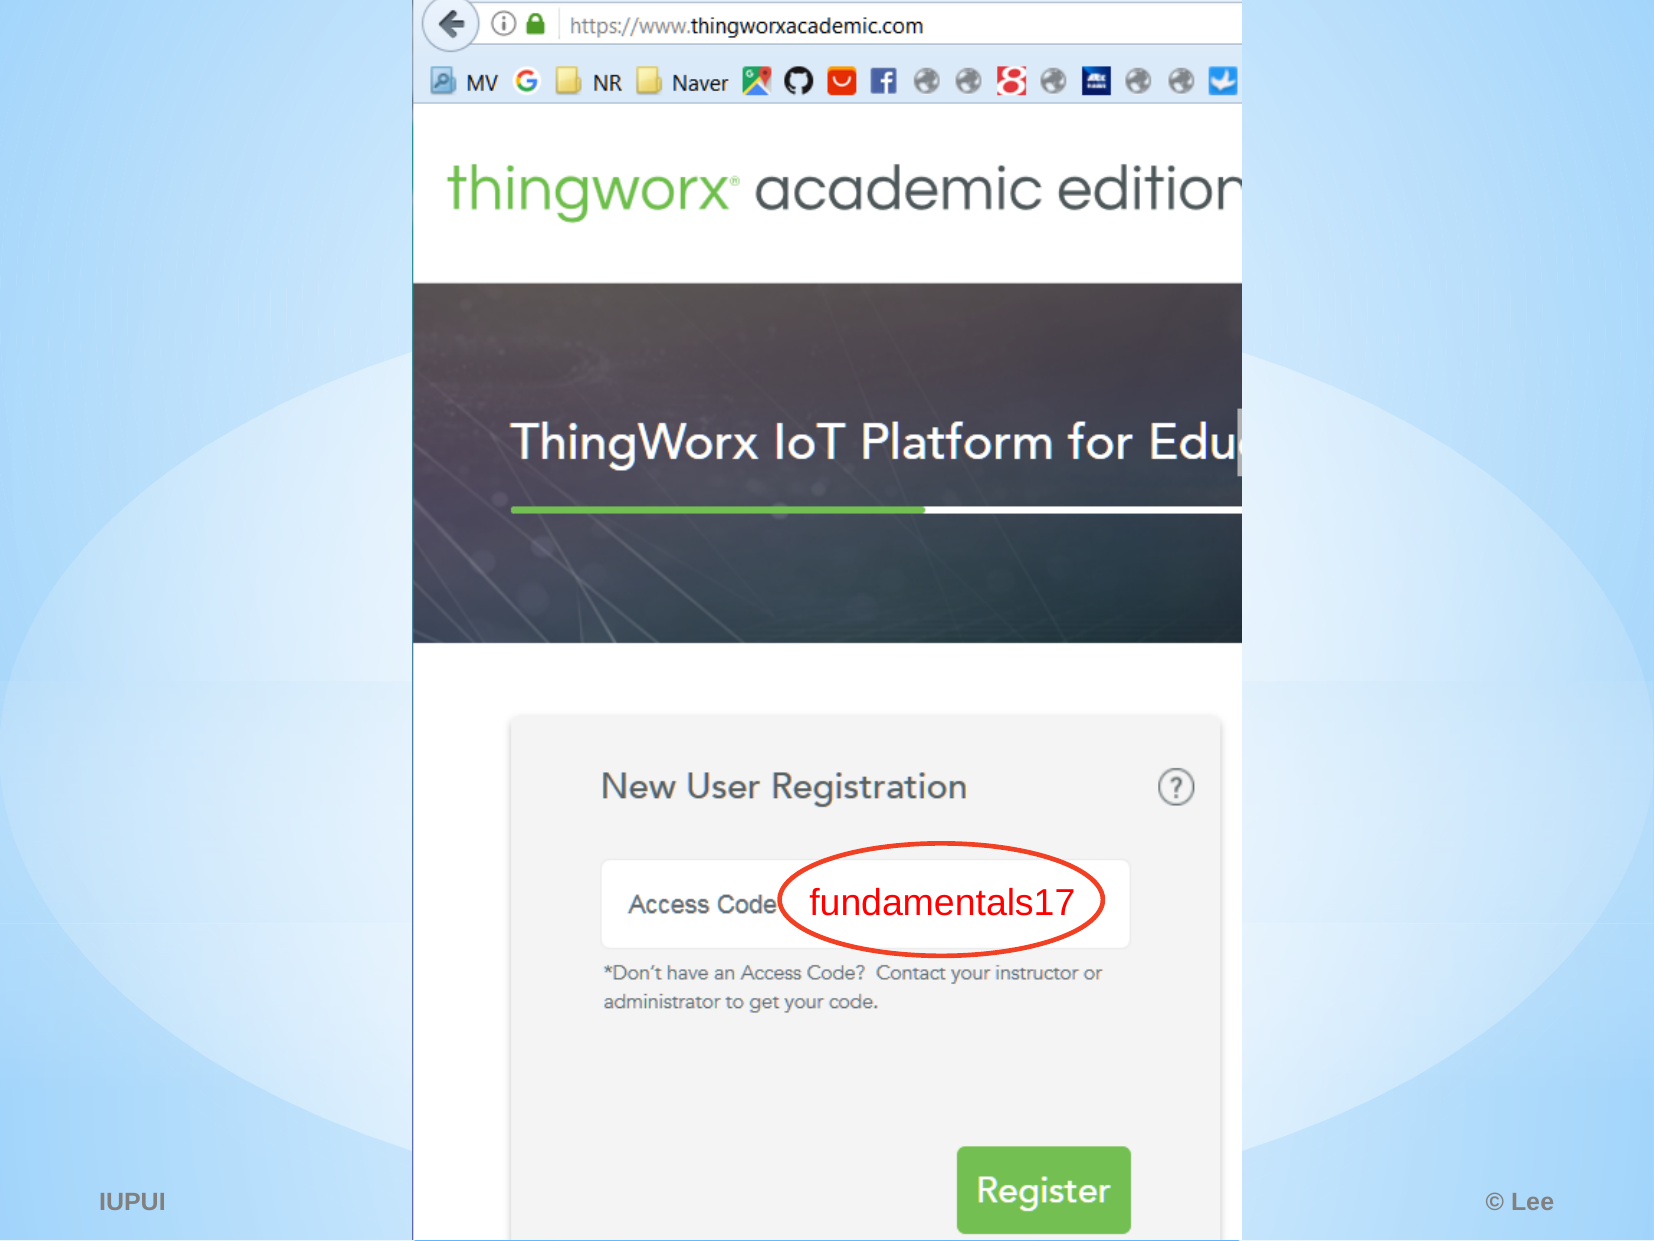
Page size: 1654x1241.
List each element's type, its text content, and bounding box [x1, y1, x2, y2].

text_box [411, 0, 1242, 1241]
footer IUPUI [82, 1170, 405, 1237]
slide_number © Lee [1246, 1170, 1571, 1237]
